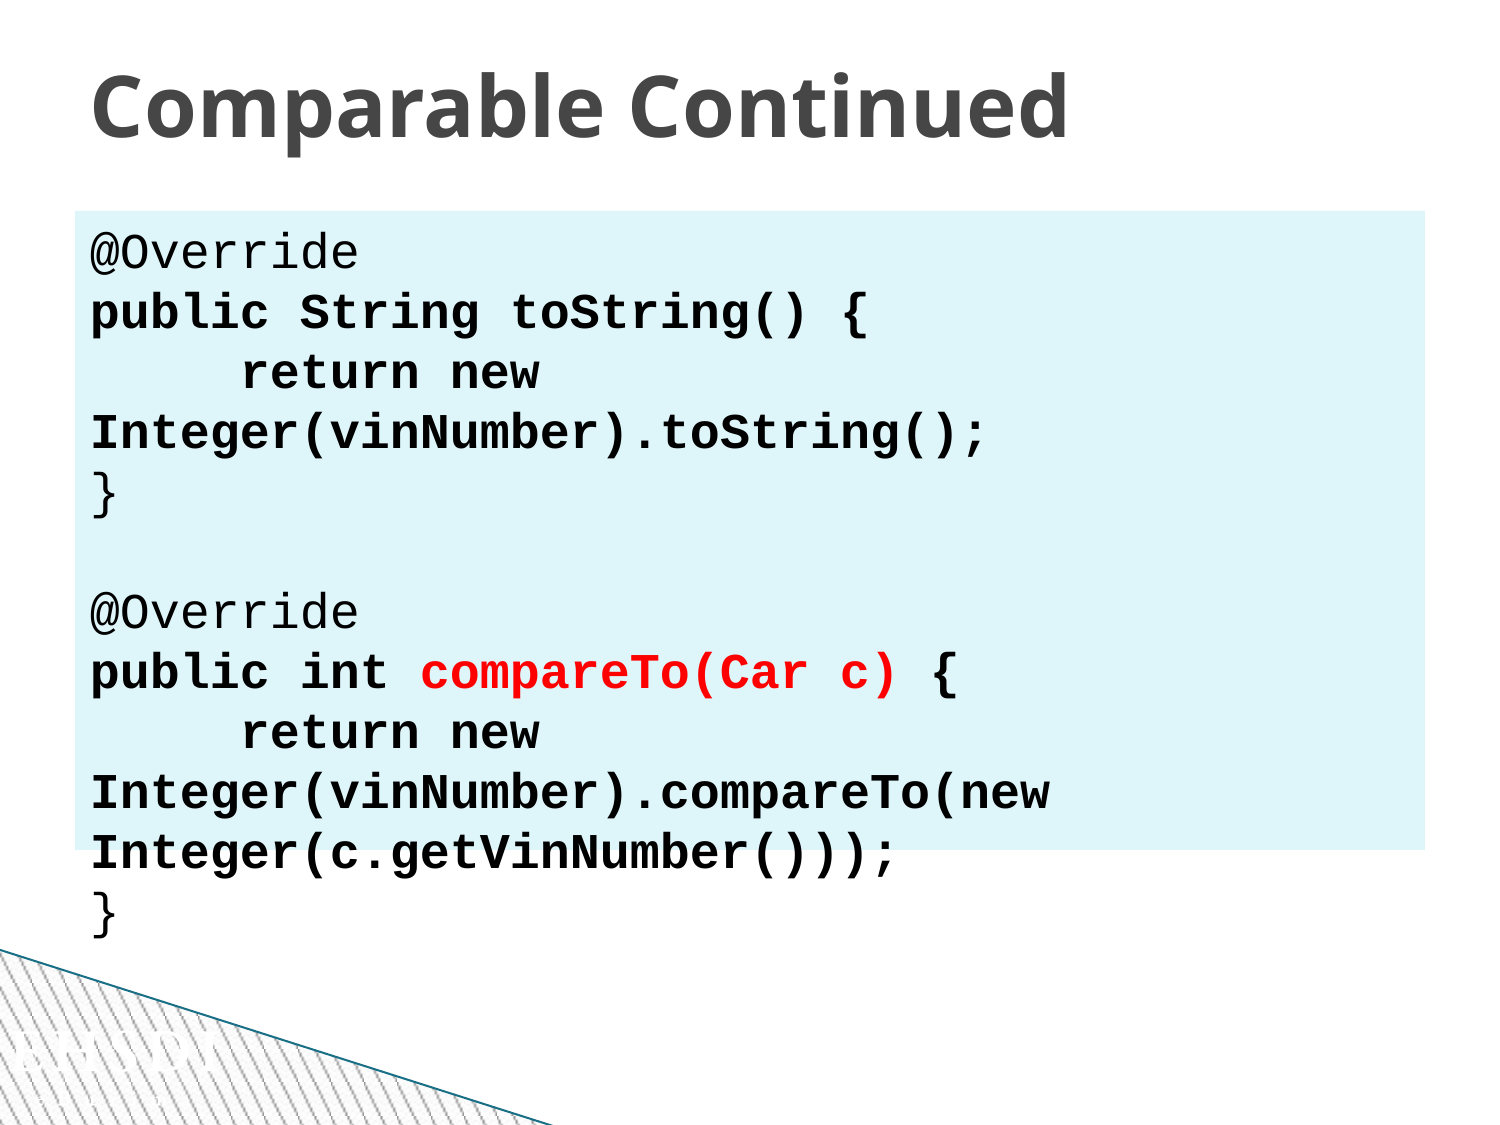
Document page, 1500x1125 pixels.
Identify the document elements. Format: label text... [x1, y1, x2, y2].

text_box Comparable Continued [75, 45, 1425, 210]
text_box [75, 850, 1425, 986]
text_box @Override public String toString() { return new Integer(vinNumber).toString(); } @Override public int compareTo(Car c) { return new Integer(vinNumber).compareTo(new Integer(c.getVinNumber())); } [75, 210, 1425, 850]
picture [0, 952, 543, 1125]
